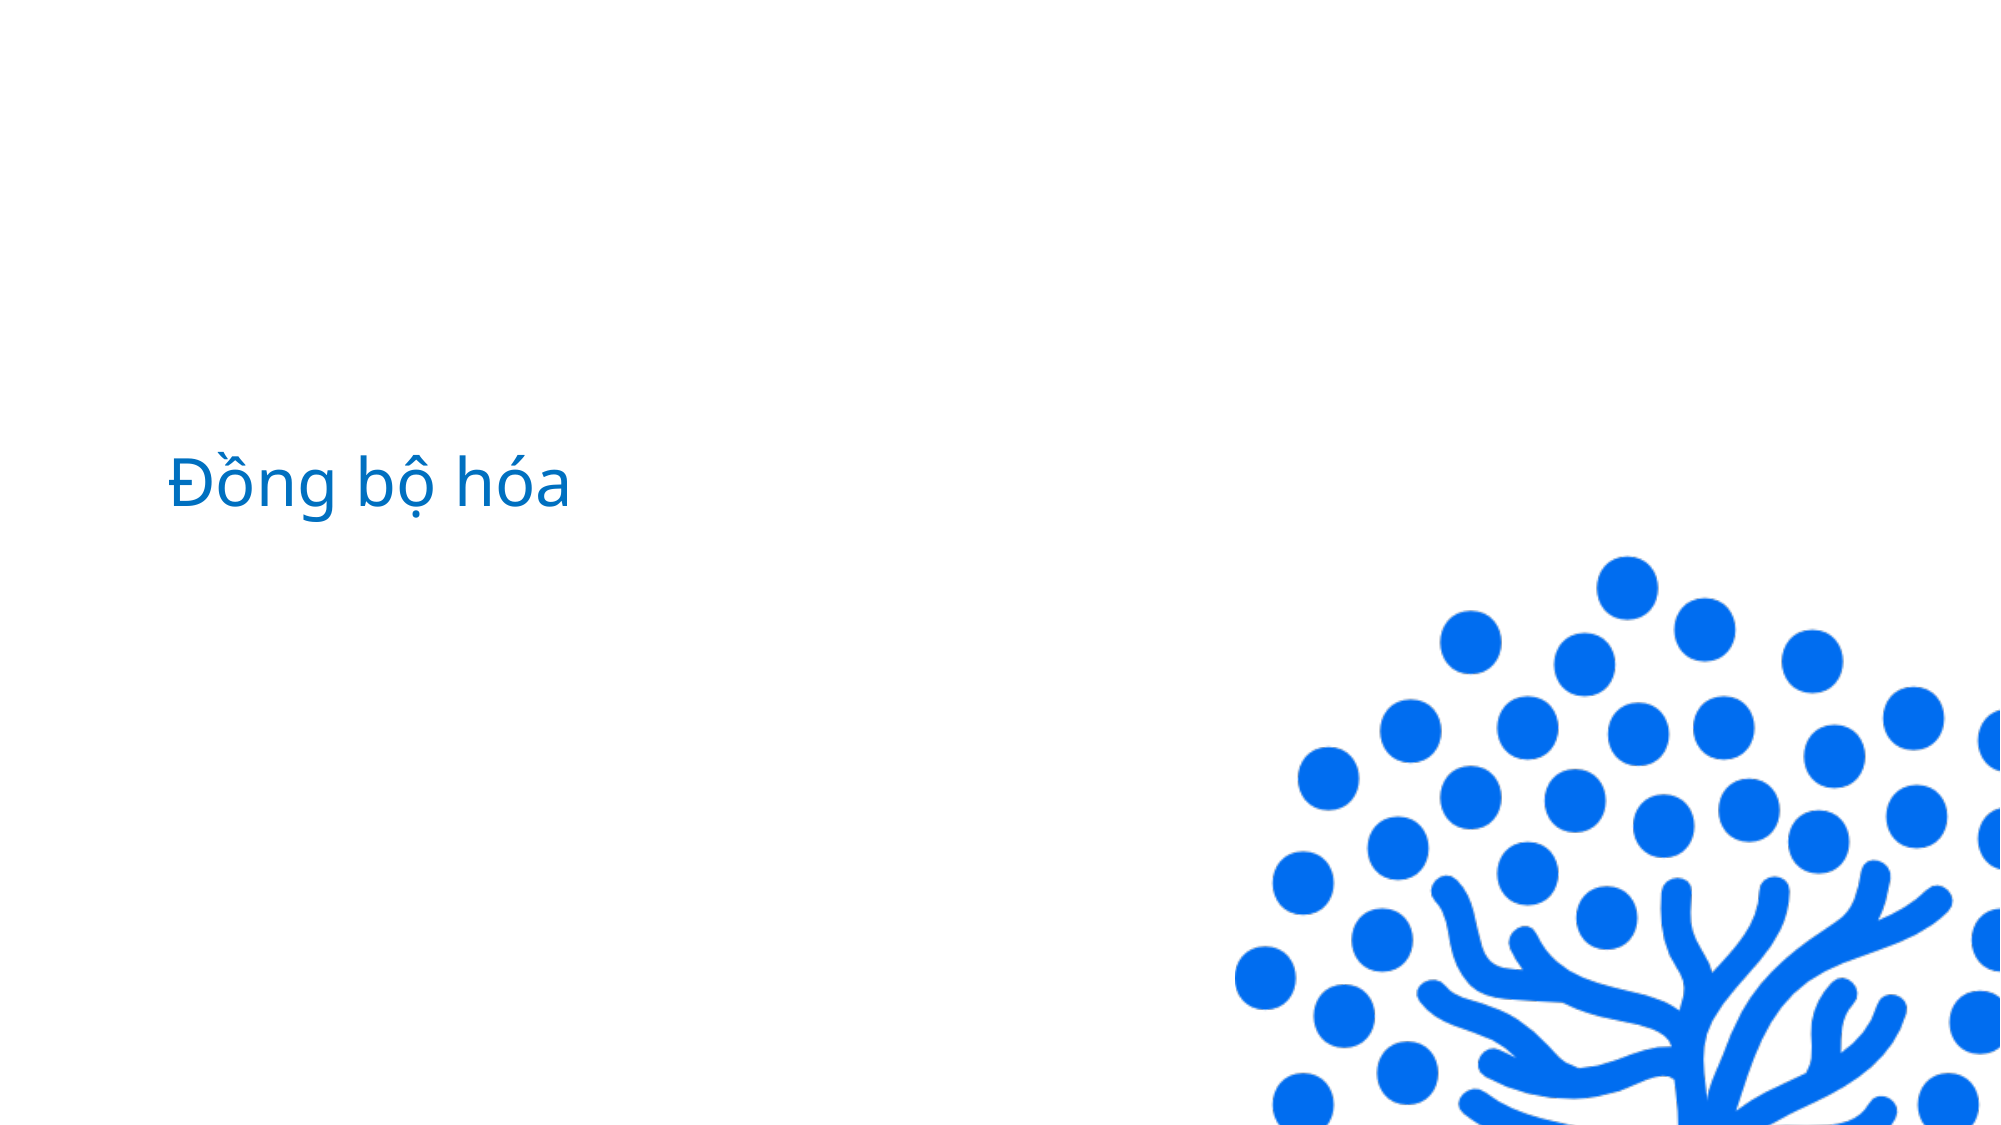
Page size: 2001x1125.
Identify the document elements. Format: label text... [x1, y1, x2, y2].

text_box Đồng bộ hóa [151, 404, 758, 556]
picture [1235, 554, 2000, 1125]
